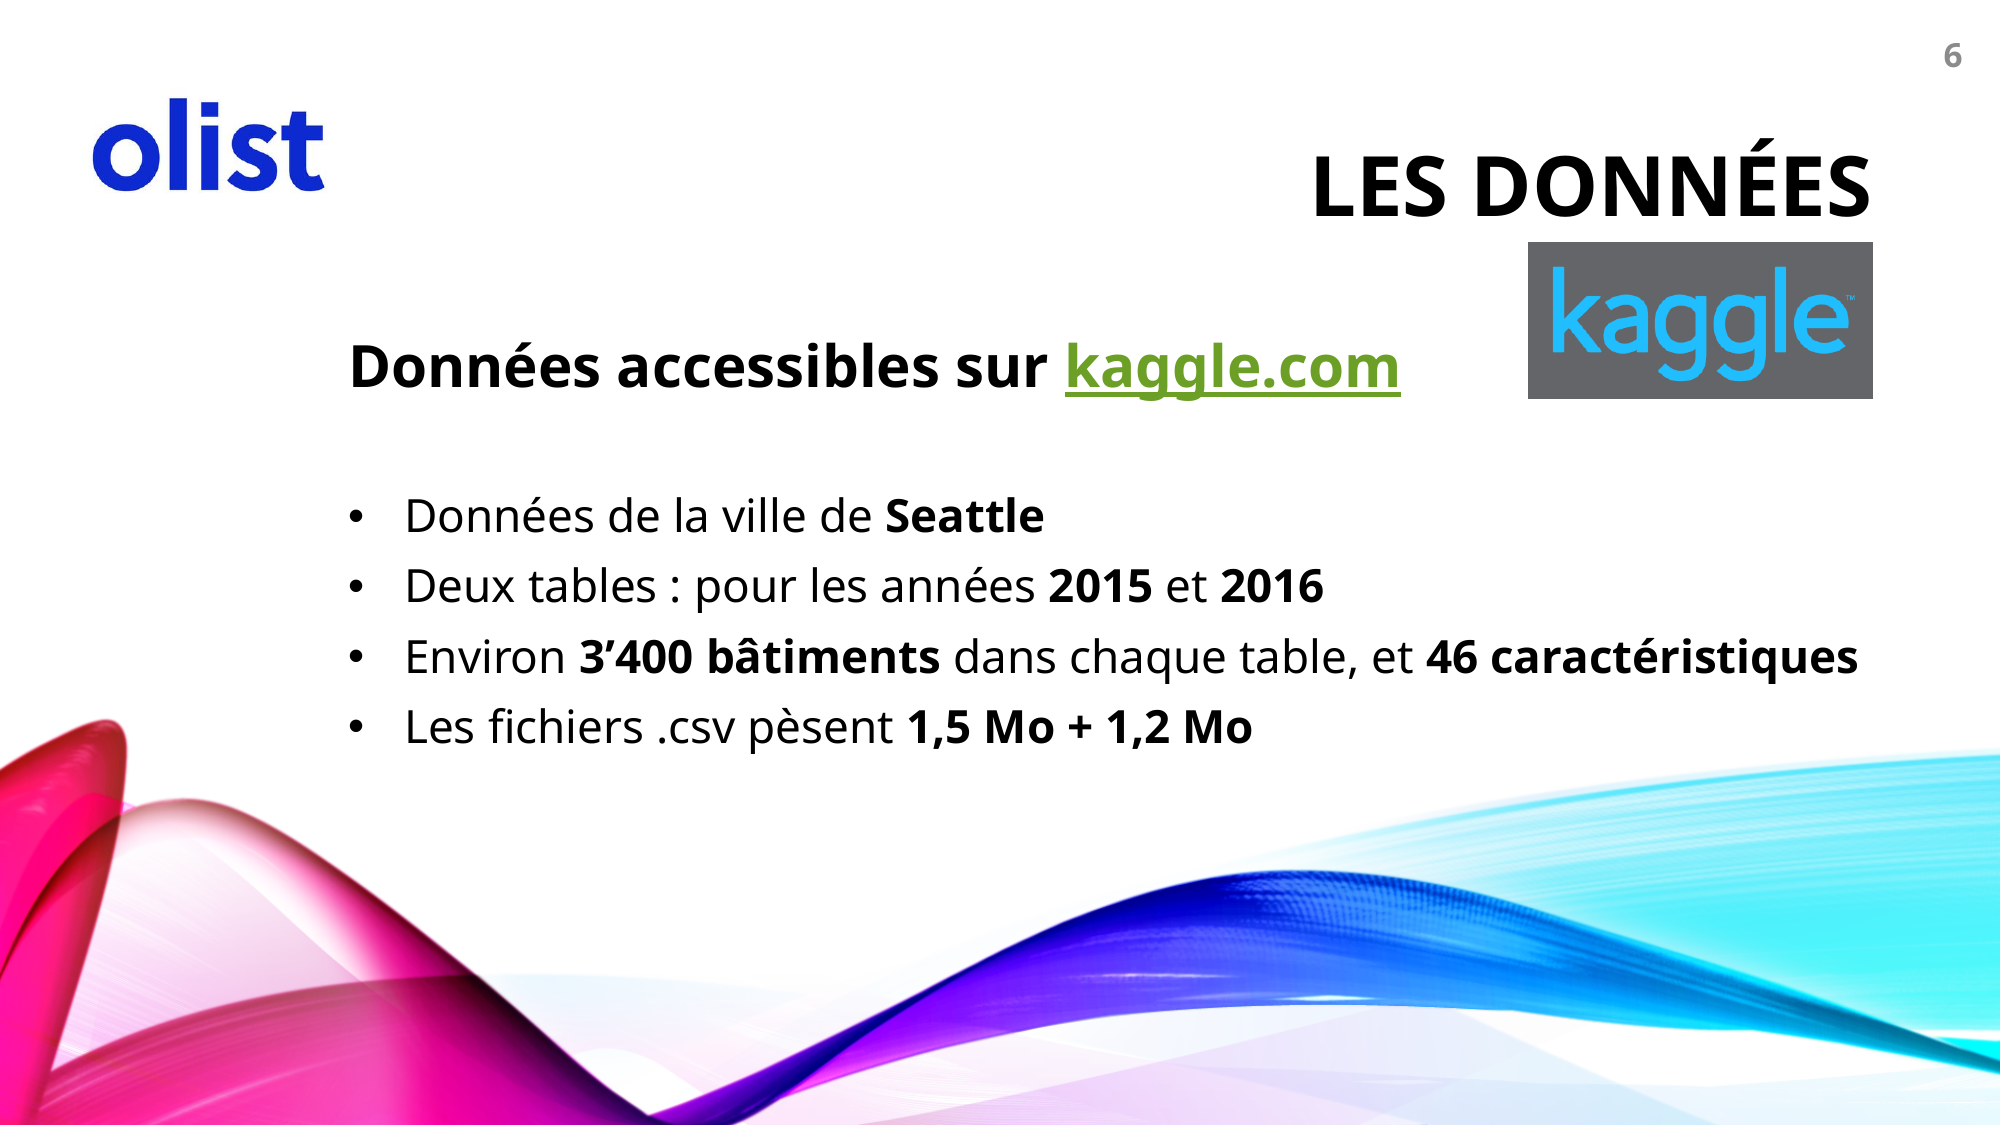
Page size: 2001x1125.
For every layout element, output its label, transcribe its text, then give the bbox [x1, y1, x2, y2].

picture [0, 5, 416, 283]
picture [1795, 1003, 1806, 1008]
picture [1671, 954, 2000, 1061]
title LES DONNÉES [416, 123, 1888, 243]
list Données accessibles sur kaggle.com Données de la ville de Seattle Deux tables : pour les années 2015 et 2016 Environ 3’400 bâtiments dans chaque table, et 46 caractéristiques Les fichiers .csv pèsent 1,5 Mo + 1,2 Mo [333, 323, 2000, 954]
slide_number 6 [1872, 27, 1978, 88]
picture [1528, 241, 1873, 399]
picture [0, 717, 2000, 1125]
